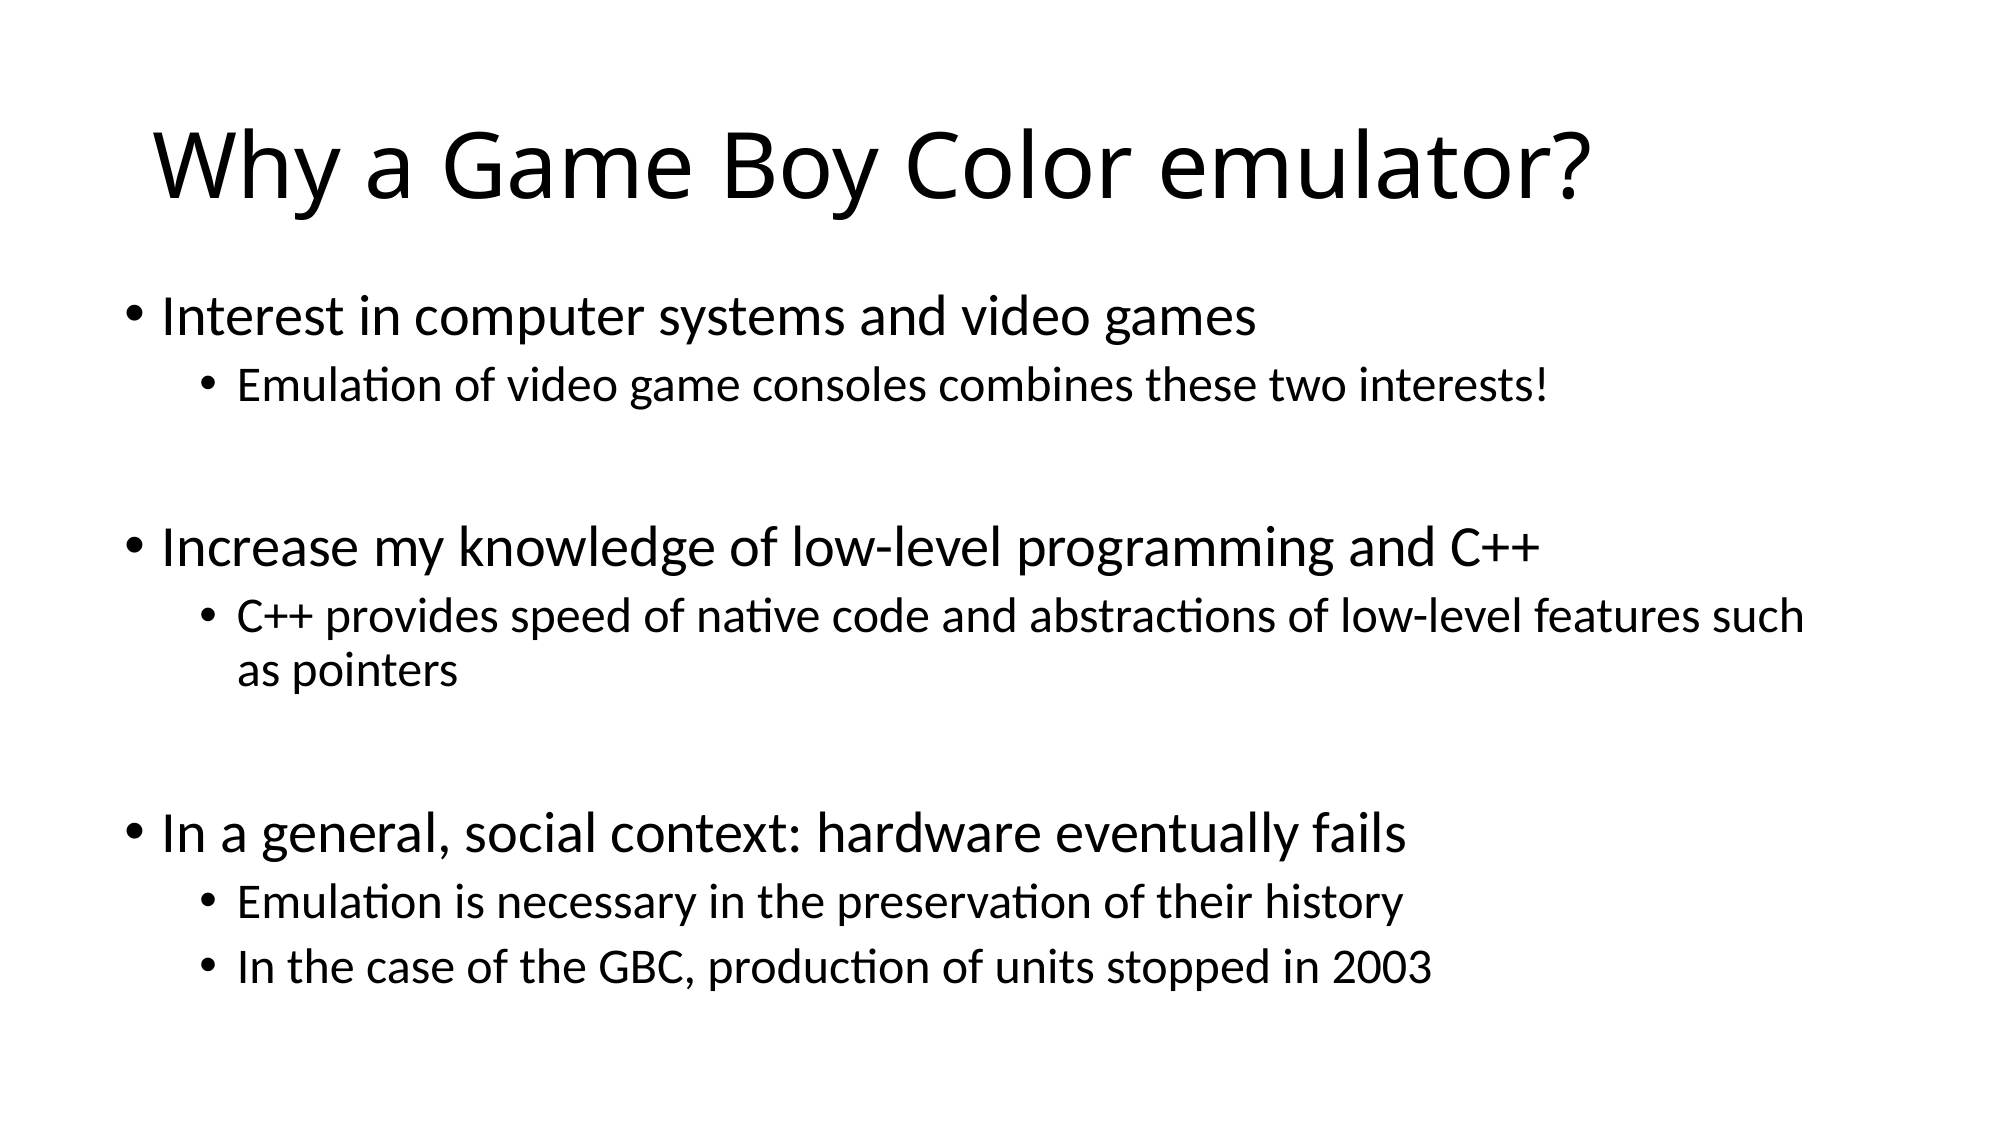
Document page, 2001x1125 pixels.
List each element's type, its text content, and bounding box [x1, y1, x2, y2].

list Interest in computer systems and video games Emulation of video game consoles combines these two interests! Increase my knowledge of low-level programming and C++ C++ provides speed of native code and abstractions of low-level features such as pointers In a general, social context: hardware eventually fails Emulation is necessary in the preservation of their history In the case of the GBC, production of units stopped in 2003 [109, 277, 1835, 1010]
title Why a Game Boy Color emulator? [137, 59, 1863, 278]
